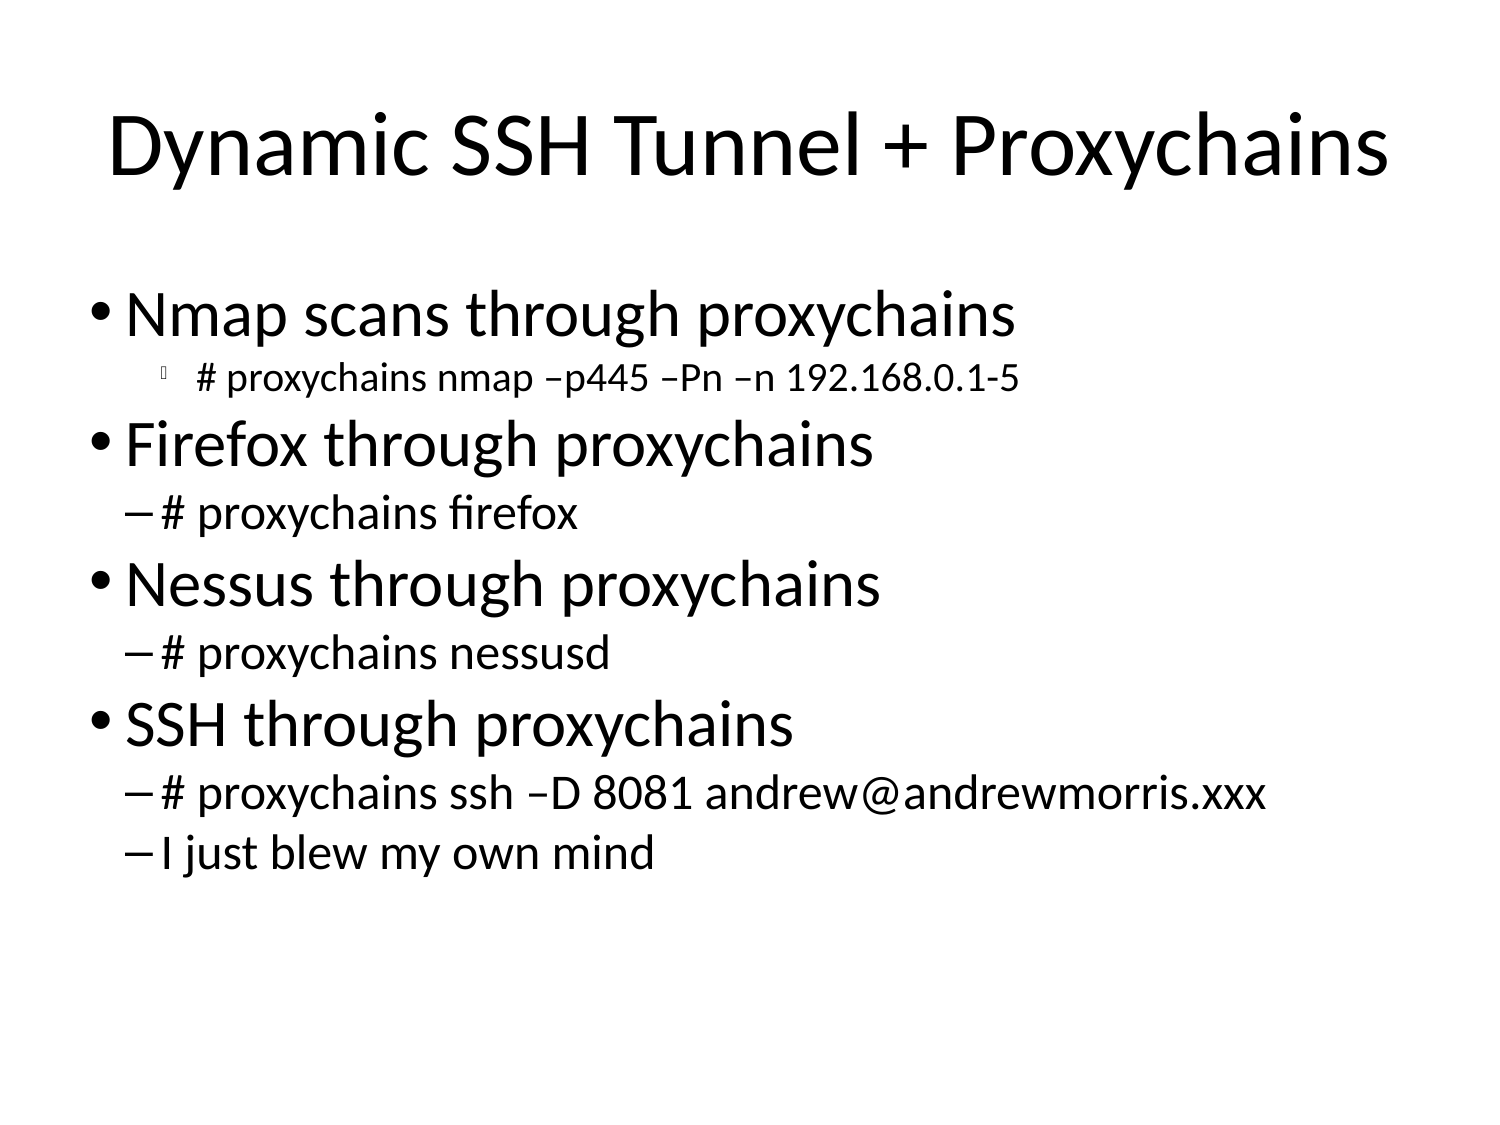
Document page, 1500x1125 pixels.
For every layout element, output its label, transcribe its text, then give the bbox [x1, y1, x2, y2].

text_box Nmap scans through proxychains # proxychains nmap –p445 –Pn –n 192.168.0.1-5 Firefox through proxychains # proxychains firefox Nessus through proxychains # proxychains nessusd SSH through proxychains # proxychains ssh –D 8081 andrew@andrewmorris.xxx I just blew my own mind [75, 262, 1425, 1088]
text_box Dynamic SSH Tunnel + Proxychains [75, 45, 1425, 233]
